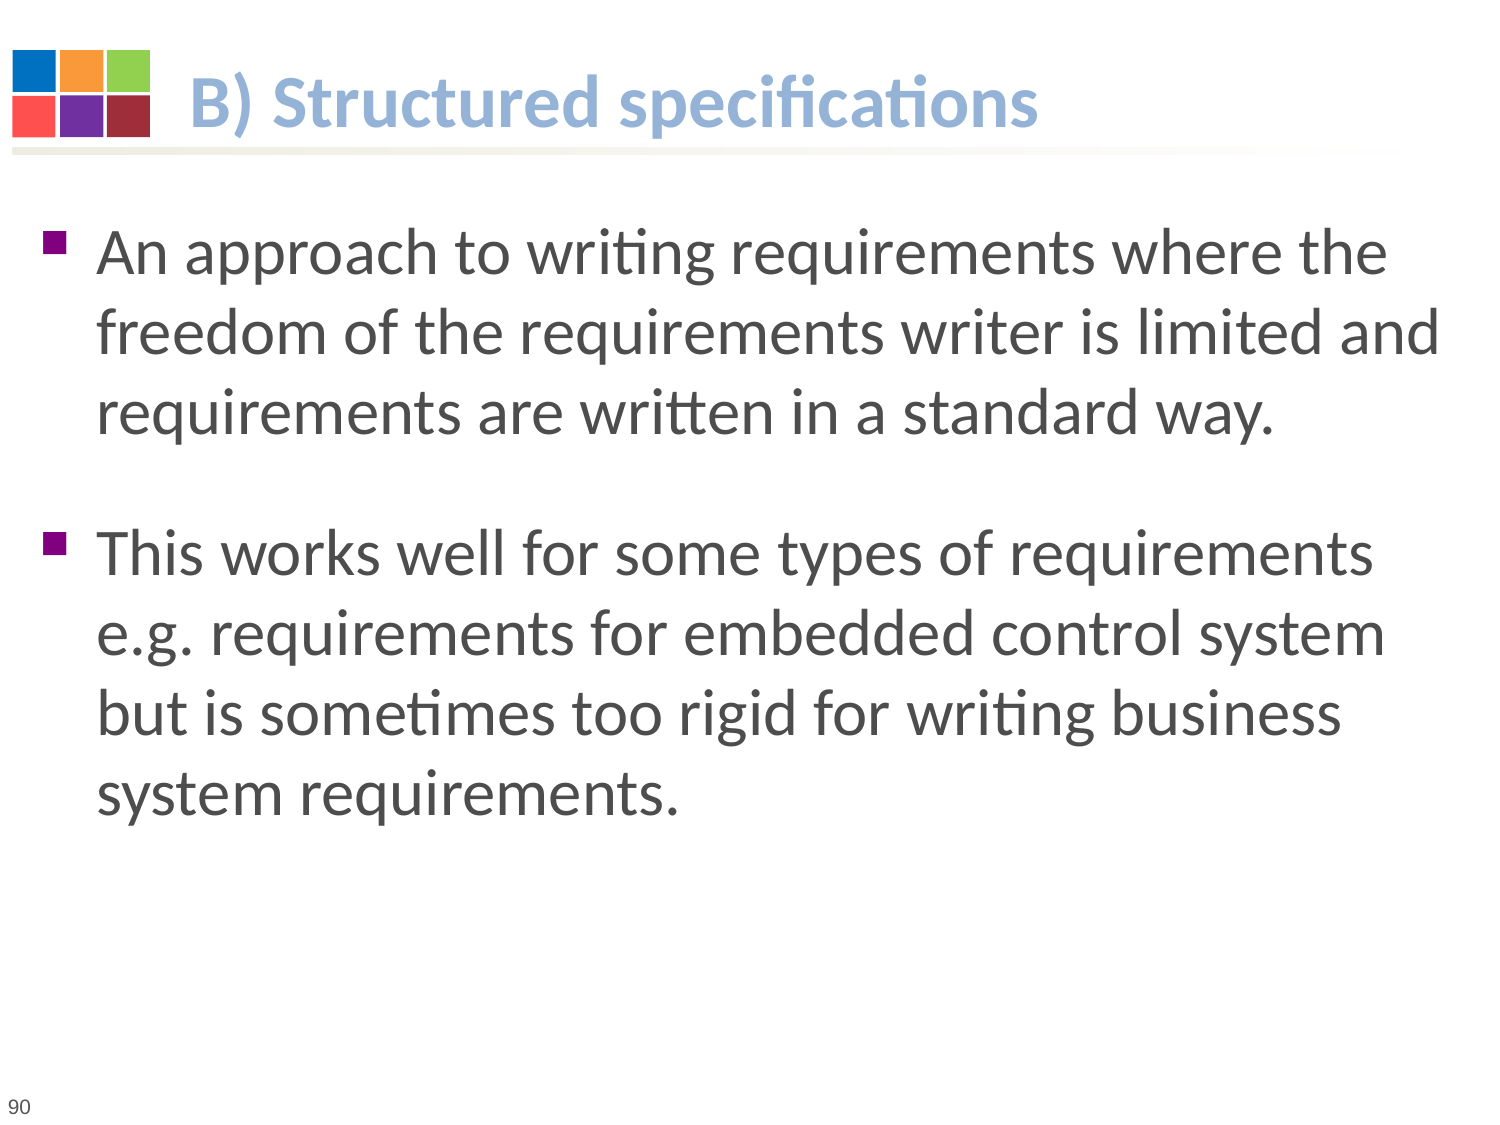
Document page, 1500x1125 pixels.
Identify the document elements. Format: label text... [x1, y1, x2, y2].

title B) Structured specifications [174, 47, 1475, 150]
list An approach to writing requirements where the freedom of the requirements writer is limited and requirements are written in a standard way. This works well for some types of requirements e.g. requirements for embedded control system but is sometimes too rigid for writing business system requirements. [24, 200, 1475, 1088]
